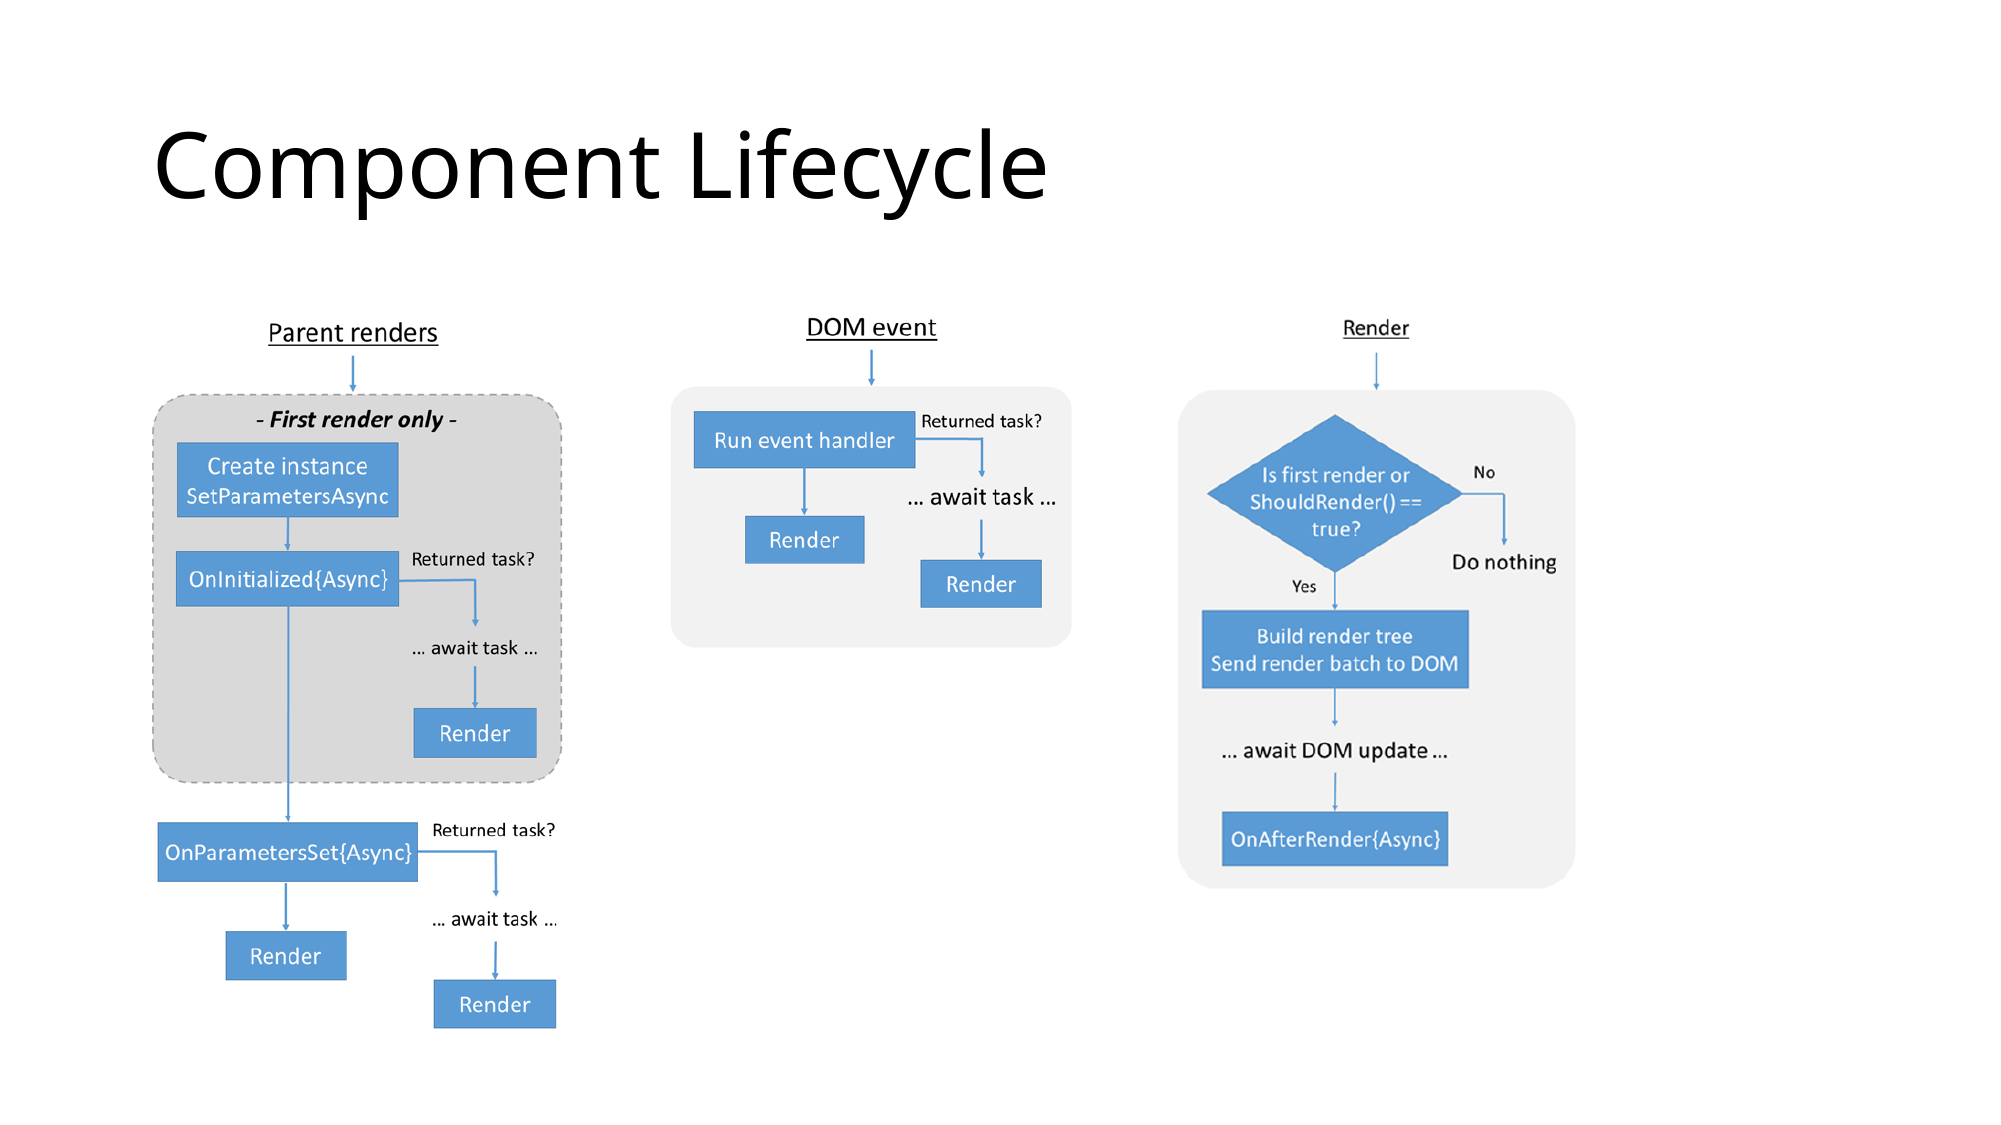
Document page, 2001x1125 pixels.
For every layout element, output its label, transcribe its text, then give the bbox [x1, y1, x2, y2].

picture [1166, 307, 1587, 900]
picture [659, 302, 1082, 661]
picture [137, 307, 575, 1043]
title Component Lifecycle [137, 59, 1863, 278]
